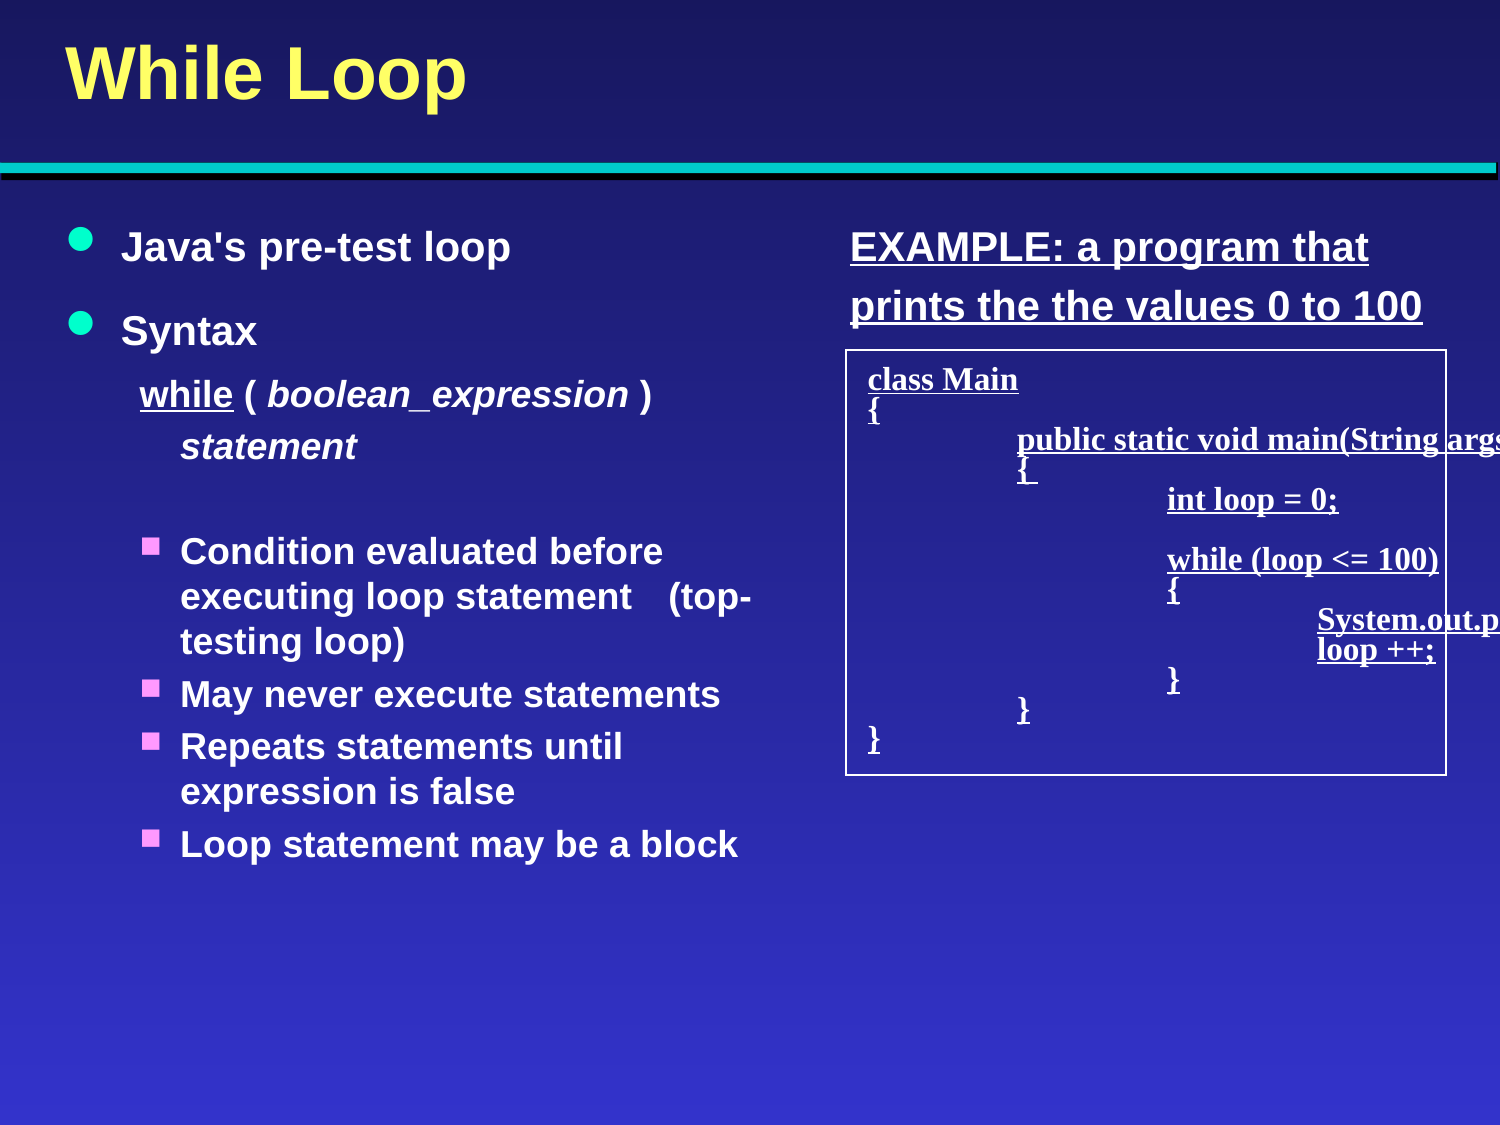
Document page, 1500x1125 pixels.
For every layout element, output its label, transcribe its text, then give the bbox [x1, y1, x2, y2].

text_box [846, 350, 1447, 775]
text_box EXAMPLE: a program that prints the the values 0 to 100 class Main { public static void main(String args[]) { int loop = 0; while (loop <= 100) { System.out.println (loop); loop ++; } } } [599, 212, 1500, 913]
list Java's pre-test loop Syntax while ( boolean_expression ) statement Condition evaluated before executing loop statement (top-testing loop) May never execute statements Repeats statements until expression is false Loop statement may be a block [50, 212, 825, 978]
title While Loop [50, 29, 1450, 121]
